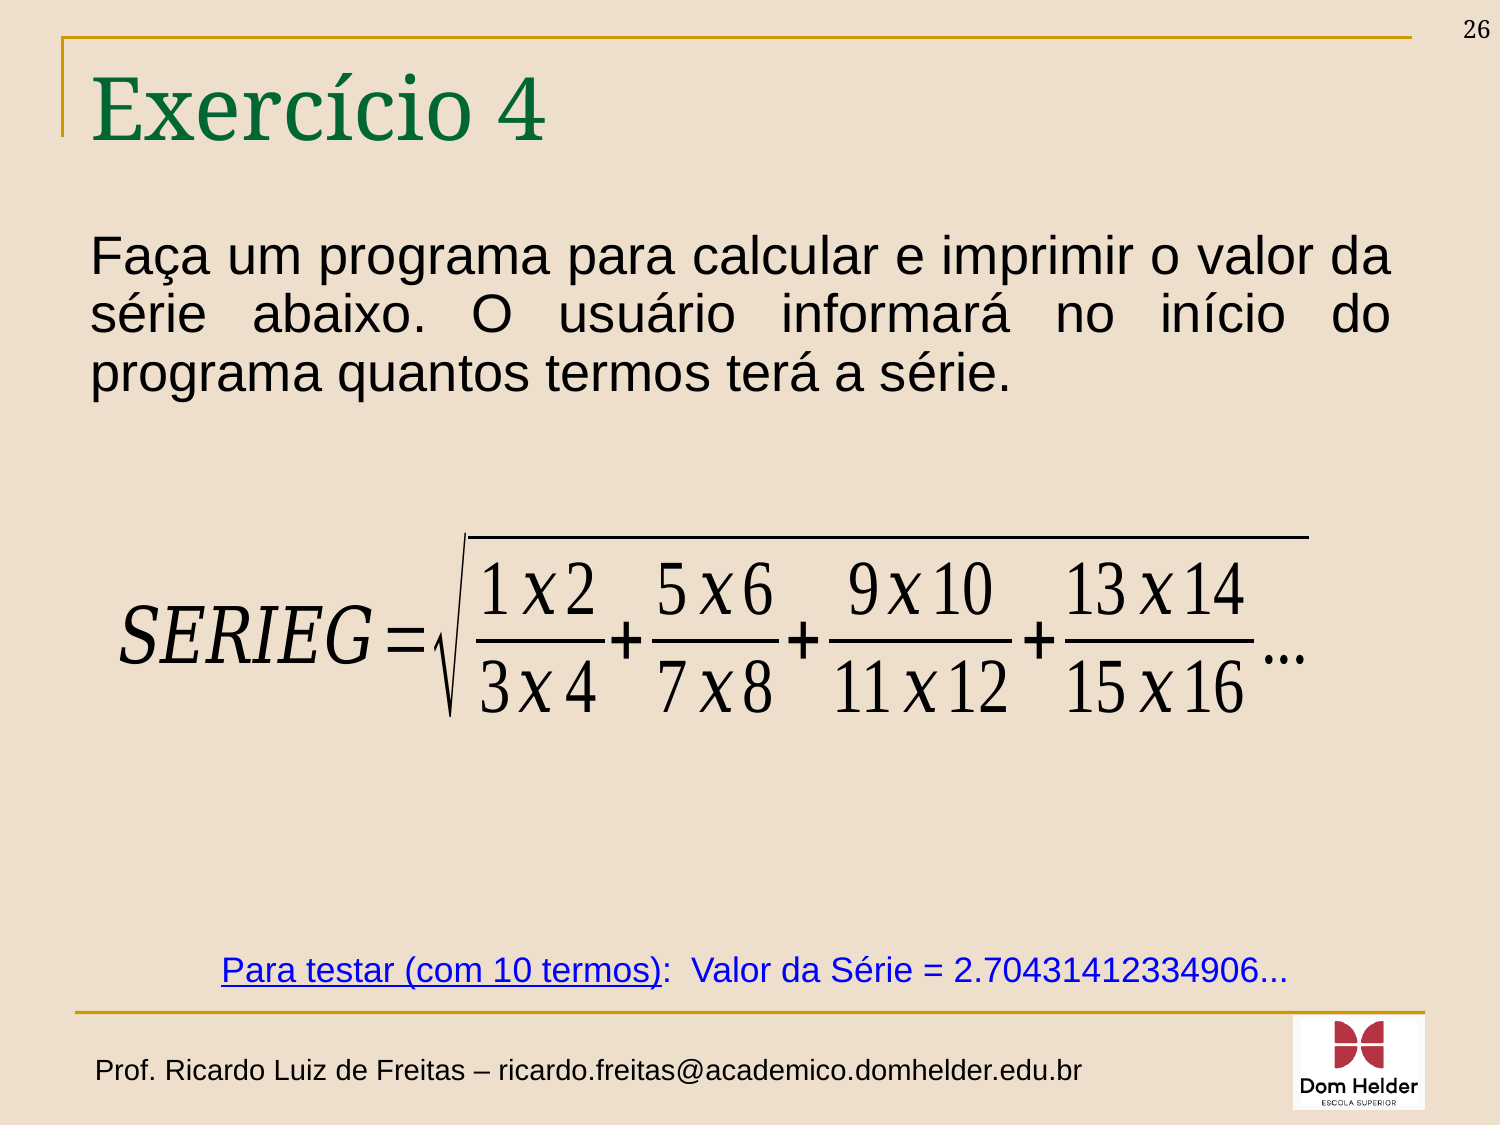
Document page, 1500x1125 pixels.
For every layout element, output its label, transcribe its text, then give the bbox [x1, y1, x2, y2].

text_box Para testar (com 10 termos): Valor da Série = 2.70431412334906... [206, 944, 1341, 1020]
list Faça um programa para calcular e imprimir o valor da série abaixo. O usuário informará no início do programa quantos termos terá a série. [75, 220, 1409, 445]
title Exercício 4 [75, 45, 1425, 233]
slide_number 26 [1392, 0, 1500, 55]
picture [1293, 1015, 1425, 1110]
